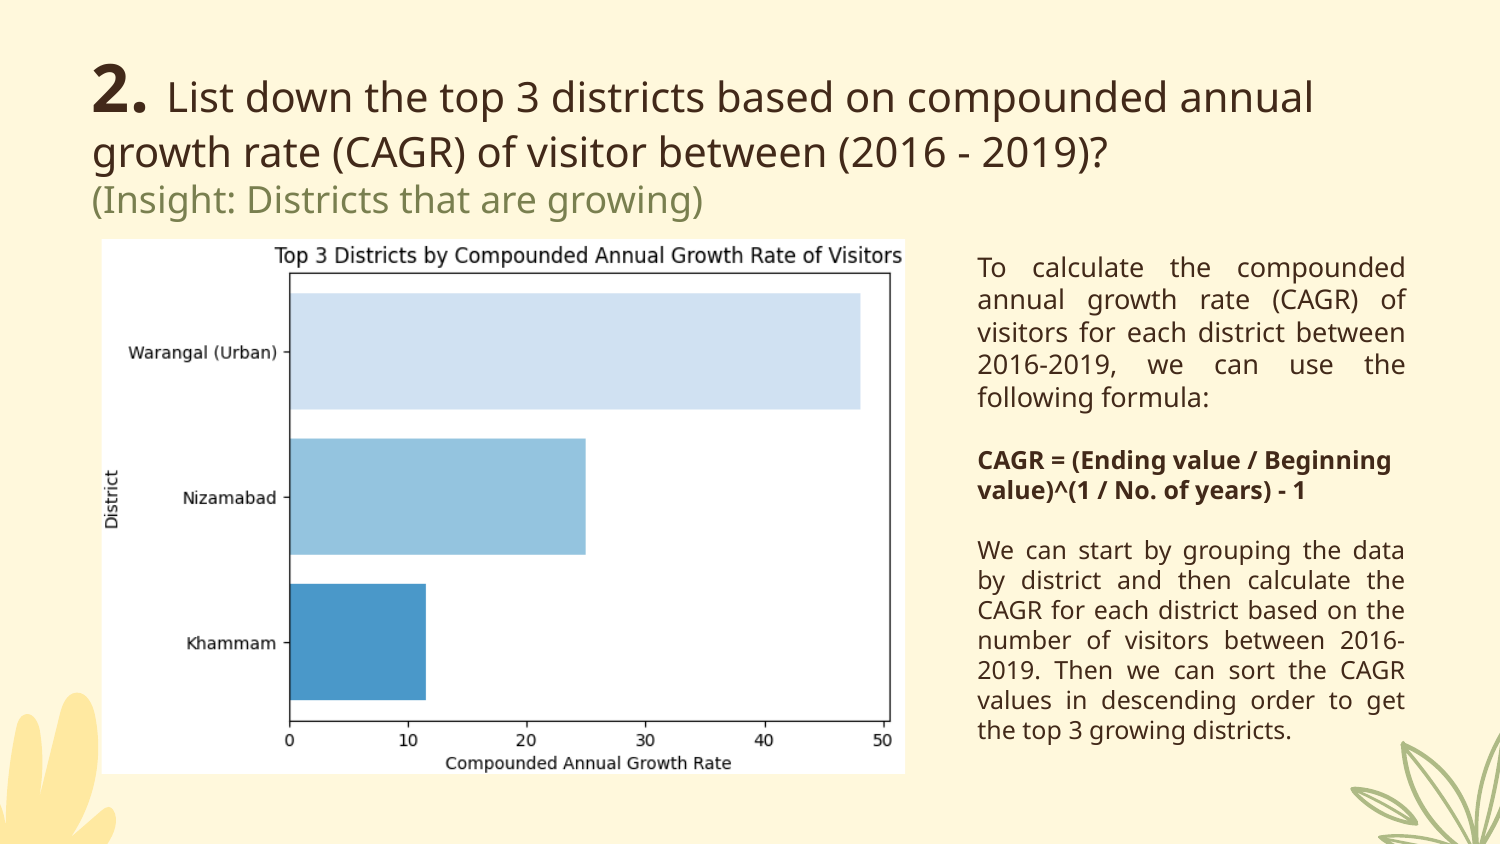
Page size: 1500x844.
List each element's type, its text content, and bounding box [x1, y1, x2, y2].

picture [101, 239, 906, 774]
title 2. List down the top 3 districts based on compounded annual growth rate (CAGR) of visitor between (2016 - 2019)? (Insight: Districts that are growing) [76, 31, 1454, 240]
list To calculate the compounded annual growth rate (CAGR) of visitors for each district between 2016-2019, we can use the following formula: CAGR = (Ending value / Beginning value)^(1 / No. of years) - 1 We can start by grouping the data by district and then calculate the CAGR for each district based on the number of visitors between 2016-2019. Then we can sort the CAGR values in descending order to get the top 3 growing districts. [937, 239, 1421, 755]
